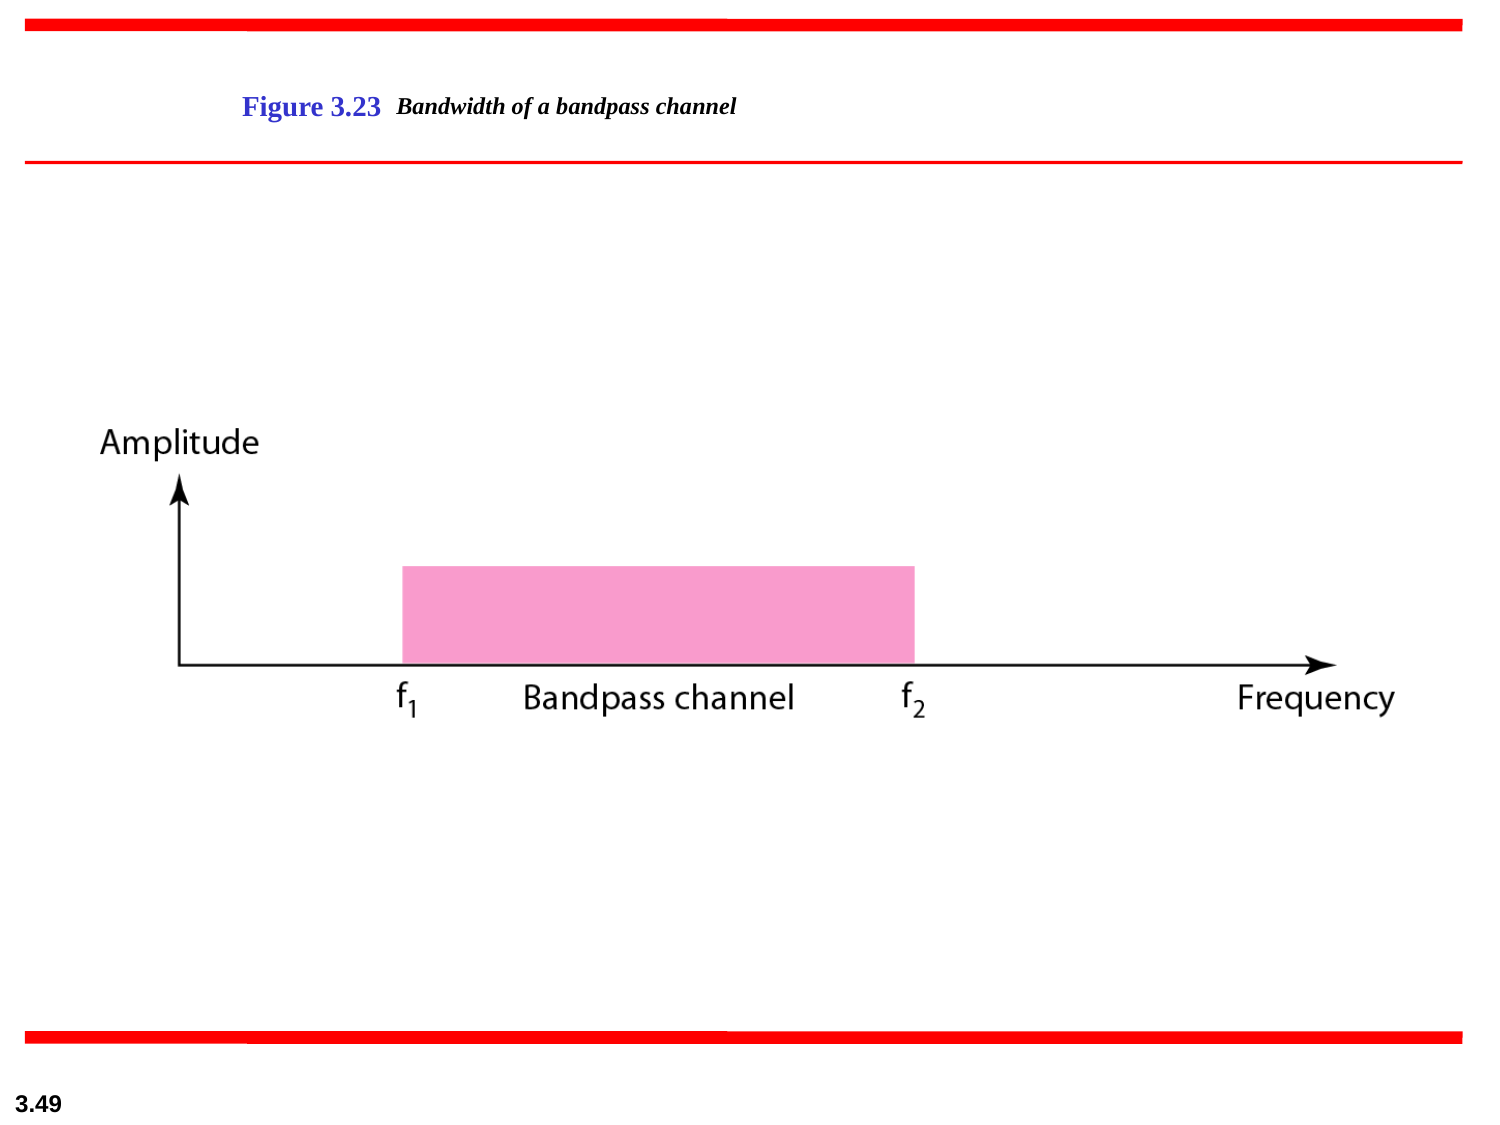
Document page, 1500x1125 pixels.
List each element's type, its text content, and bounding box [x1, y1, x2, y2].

picture [99, 424, 1396, 728]
text_box Figure 3.23 Bandwidth of a bandpass channel [227, 50, 753, 130]
slide_number 3.49 [0, 1049, 313, 1125]
